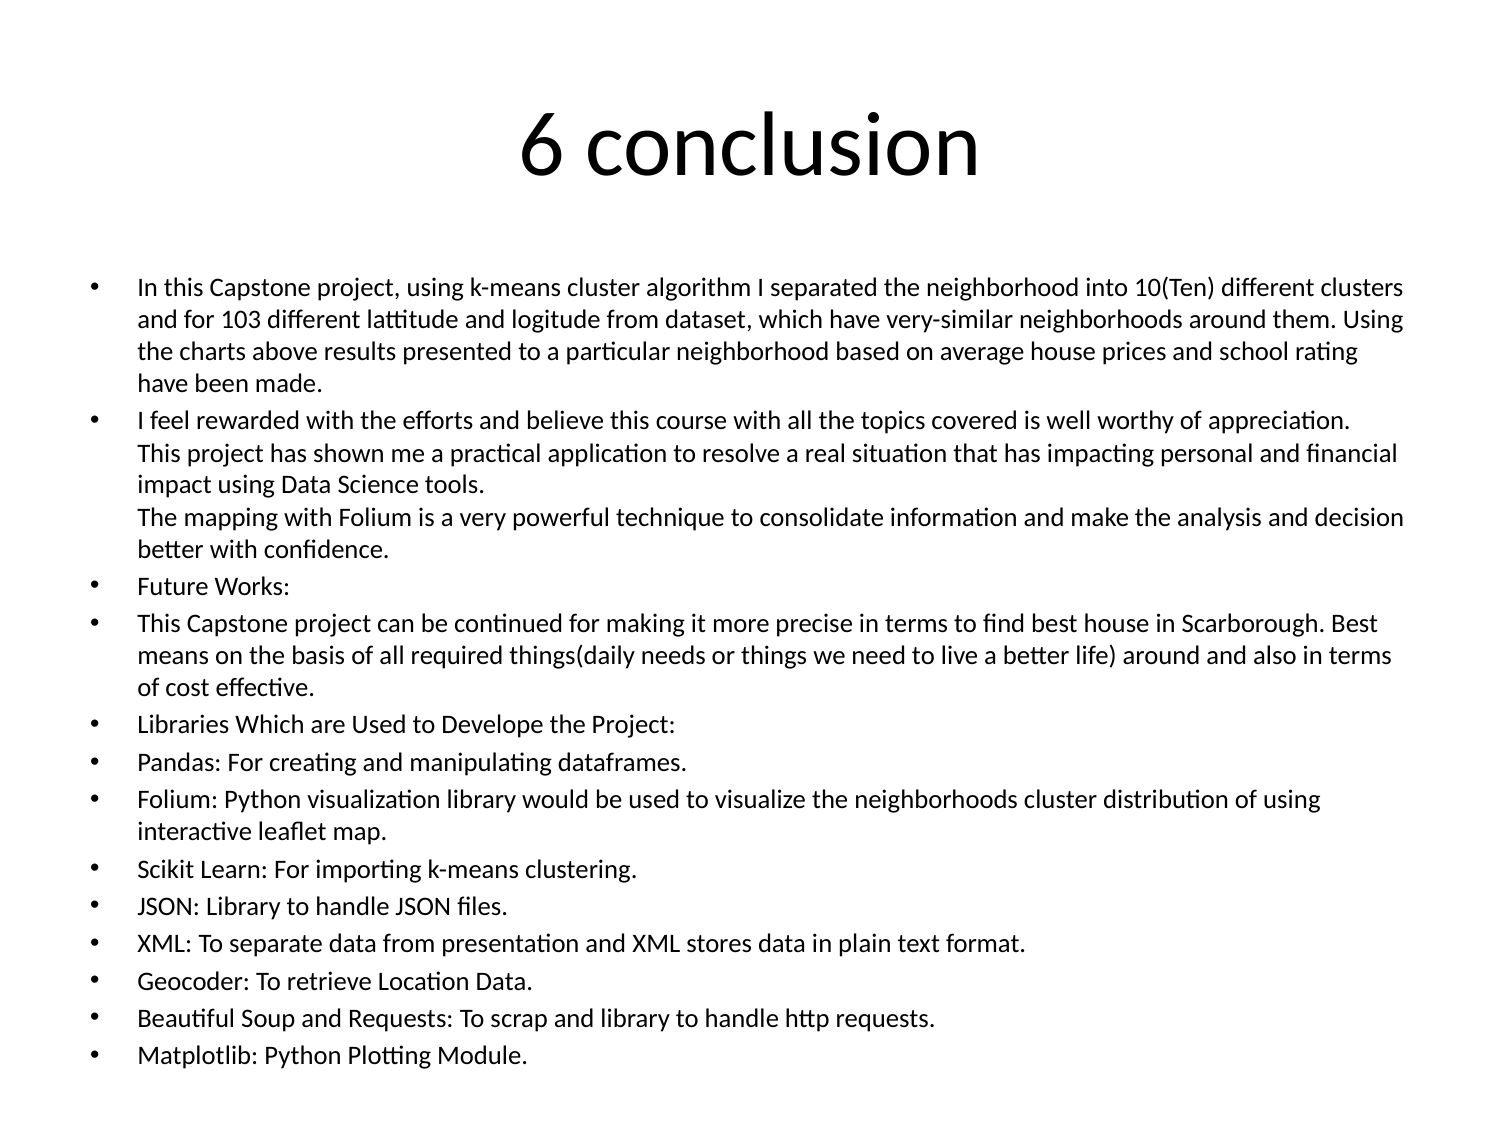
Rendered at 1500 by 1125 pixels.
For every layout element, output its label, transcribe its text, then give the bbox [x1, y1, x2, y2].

title 6 conclusion [75, 45, 1425, 233]
list In this Capstone project, using k-means cluster algorithm I separated the neighborhood into 10(Ten) different clusters and for 103 different lattitude and logitude from dataset, which have very-similar neighborhoods around them. Using the charts above results presented to a particular neighborhood based on average house prices and school rating have been made. I feel rewarded with the efforts and believe this course with all the topics covered is well worthy of appreciation. This project has shown me a practical application to resolve a real situation that has impacting personal and financial impact using Data Science tools. The mapping with Folium is a very powerful technique to consolidate information and make the analysis and decision better with confidence. Future Works: This Capstone project can be continued for making it more precise in terms to find best house in Scarborough. Best means on the basis of all required things(daily needs or things we need to live a better life) around and also in terms of cost effective. Libraries Which are Used to Develope the Project: Pandas: For creating and manipulating dataframes. Folium: Python visualization library would be used to visualize the neighborhoods cluster distribution of using interactive leaflet map. Scikit Learn: For importing k-means clustering. JSON: Library to handle JSON files. XML: To separate data from presentation and XML stores data in plain text format. Geocoder: To retrieve Location Data. Beautiful Soup and Requests: To scrap and library to handle http requests. Matplotlib: Python Plotting Module. [75, 262, 1425, 1088]
